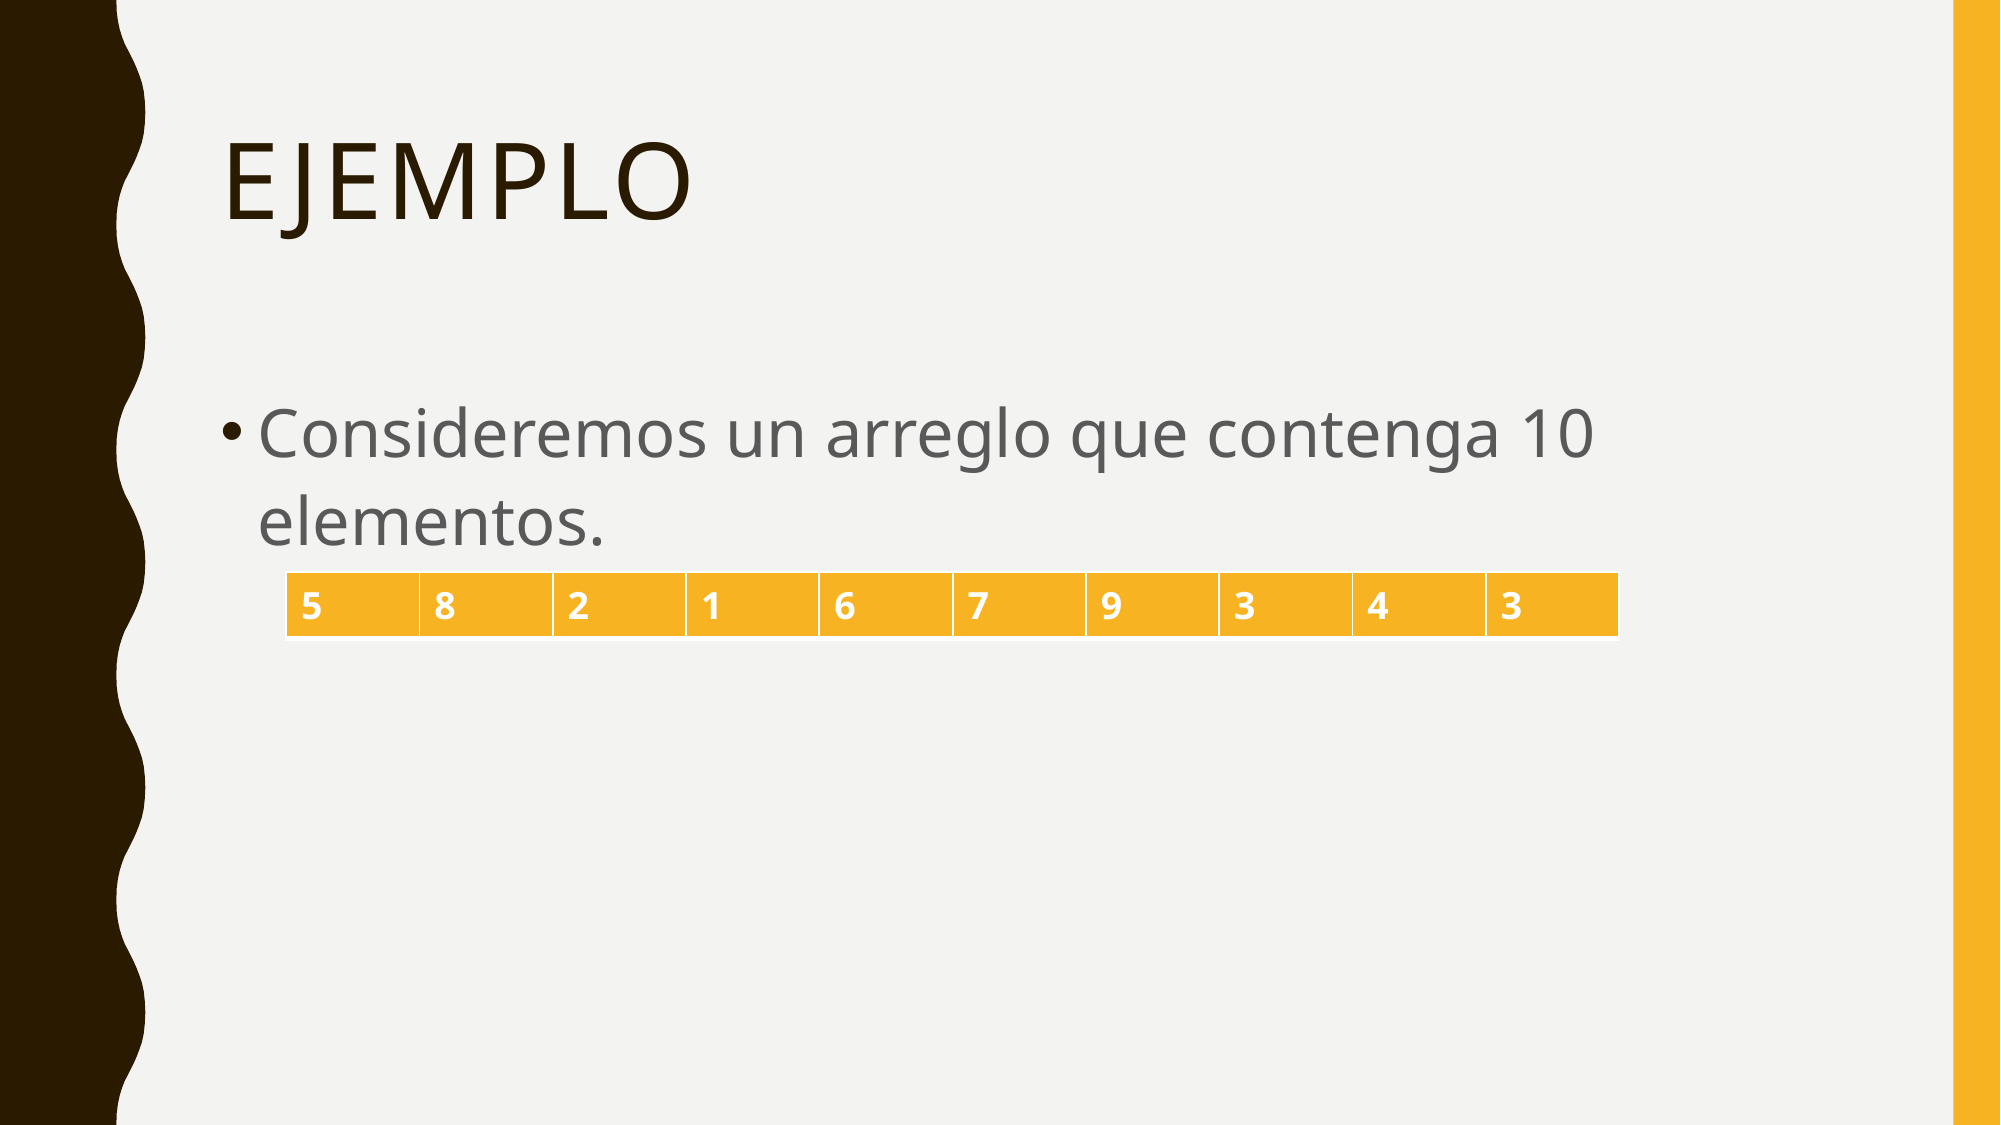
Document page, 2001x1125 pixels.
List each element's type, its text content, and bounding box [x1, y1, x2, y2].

table_header 6 [820, 573, 952, 636]
table_header 2 [554, 573, 685, 636]
table_header 8 [420, 573, 552, 636]
table_header 9 [1087, 573, 1218, 636]
table_header 3 [1487, 573, 1618, 636]
table_header 3 [1220, 573, 1352, 636]
table_header 4 [1353, 573, 1485, 636]
table_header 5 [287, 573, 419, 636]
table_header 1 [687, 573, 818, 636]
table_header 7 [954, 573, 1085, 636]
title ejemplo [205, 62, 1875, 308]
list Consideremos un arreglo que contenga 10 elementos. [205, 375, 1875, 965]
